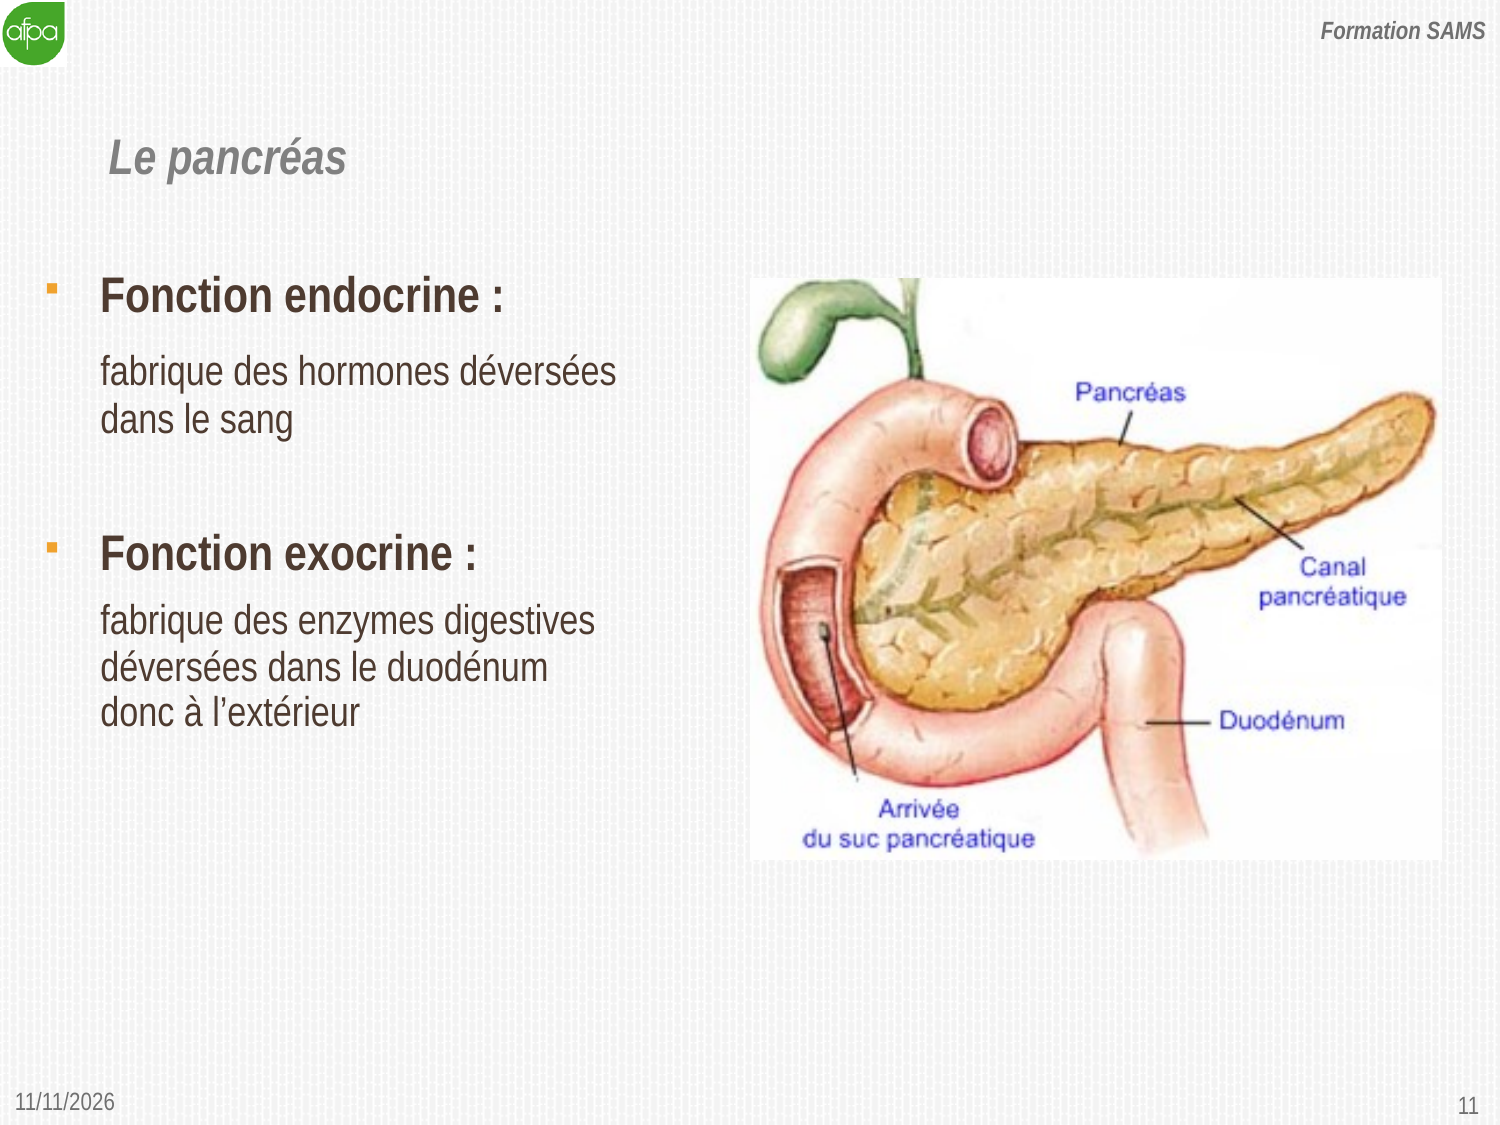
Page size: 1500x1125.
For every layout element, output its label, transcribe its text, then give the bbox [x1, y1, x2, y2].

footer Formation SAMS [1281, 7, 1500, 55]
title Le pancréas [93, 101, 384, 209]
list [749, 278, 1442, 860]
list Fonction endocrine : fabrique des hormones déversées dans le sang Fonction exocrine : fabrique des enzymes digestives déversées dans le duodénum donc à l’extérieur [29, 262, 644, 846]
picture [0, 0, 67, 67]
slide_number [0, 1077, 195, 1125]
slide_number 11 [1369, 1082, 1495, 1123]
